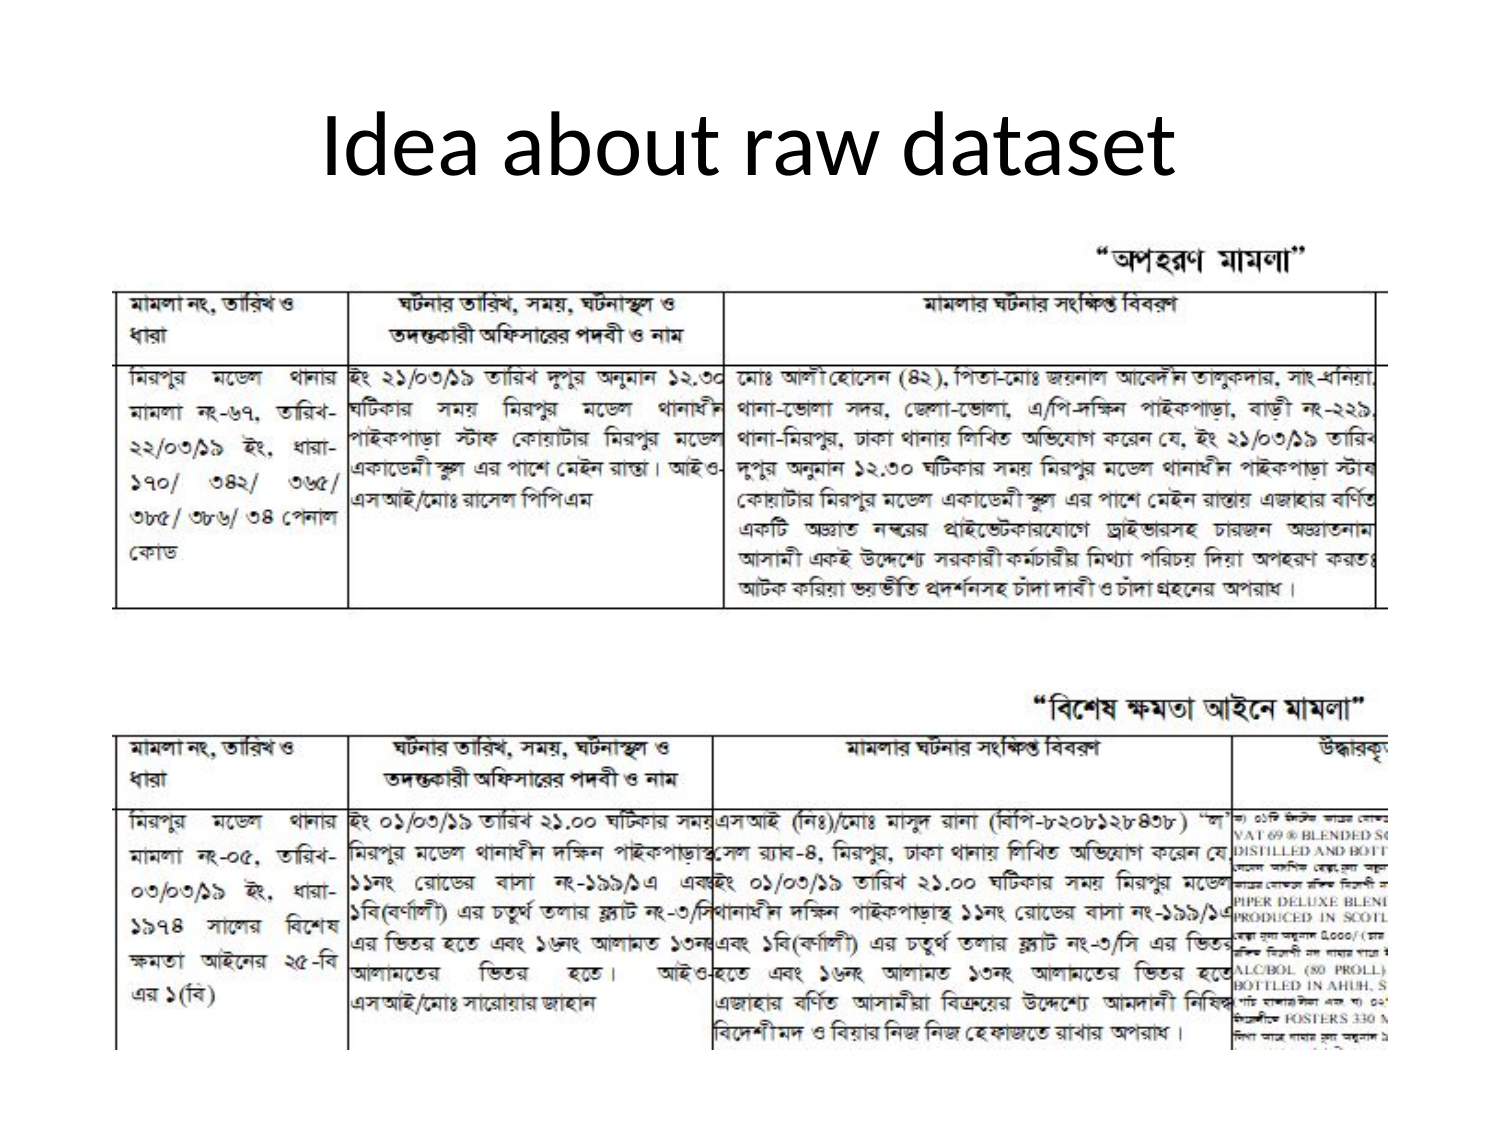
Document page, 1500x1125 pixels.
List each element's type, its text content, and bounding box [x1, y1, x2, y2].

title Idea about raw dataset [75, 45, 1425, 233]
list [112, 199, 1388, 1051]
